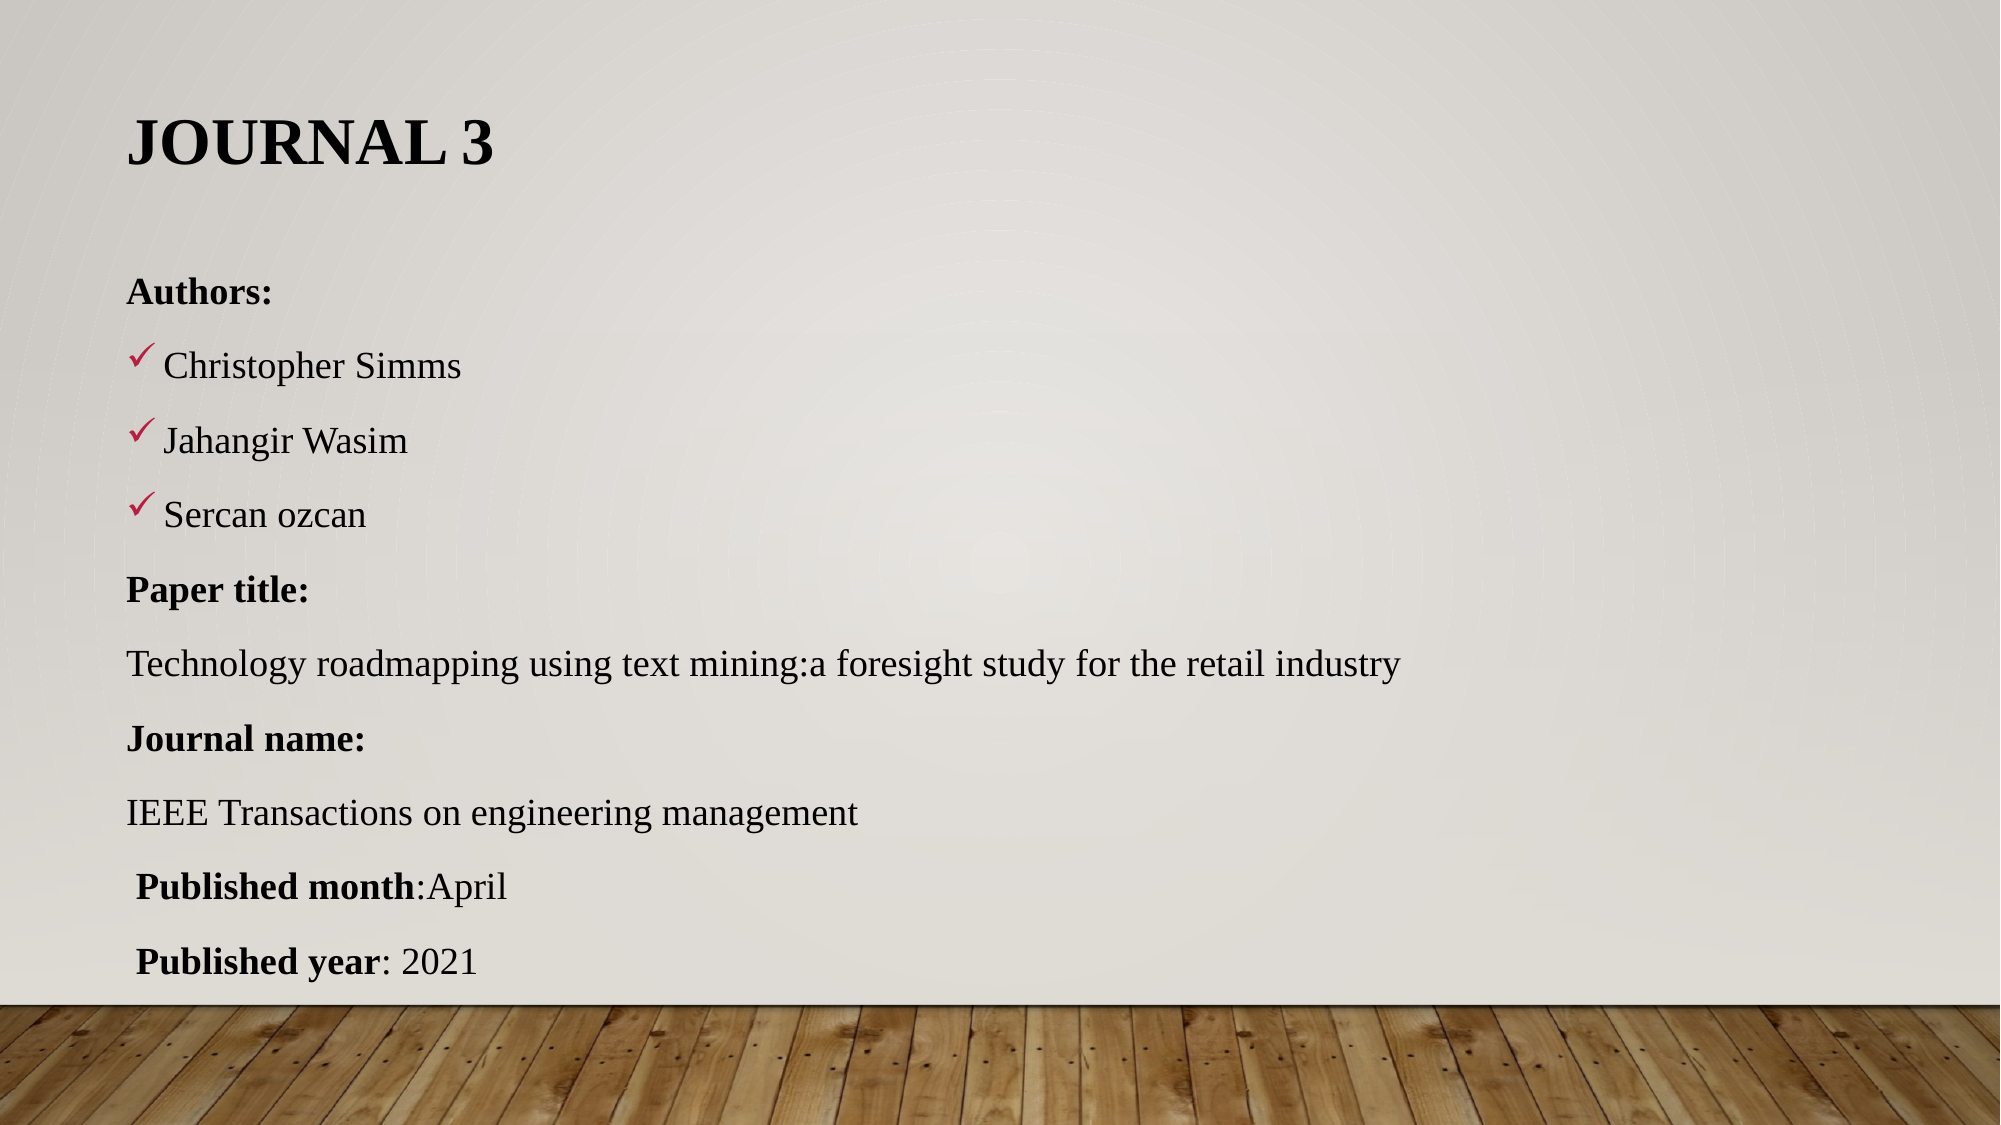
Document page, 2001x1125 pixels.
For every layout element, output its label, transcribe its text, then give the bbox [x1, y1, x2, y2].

list Authors: Christopher Simms Jahangir Wasim Sercan ozcan Paper title: Technology roadmapping using text mining:a foresight study for the retail industry Journal name: IEEE Transactions on engineering management Published month:April Published year: 2021 [111, 249, 1891, 991]
picture [0, 1005, 2000, 1125]
title JOURNAL 3 [111, 99, 1903, 221]
